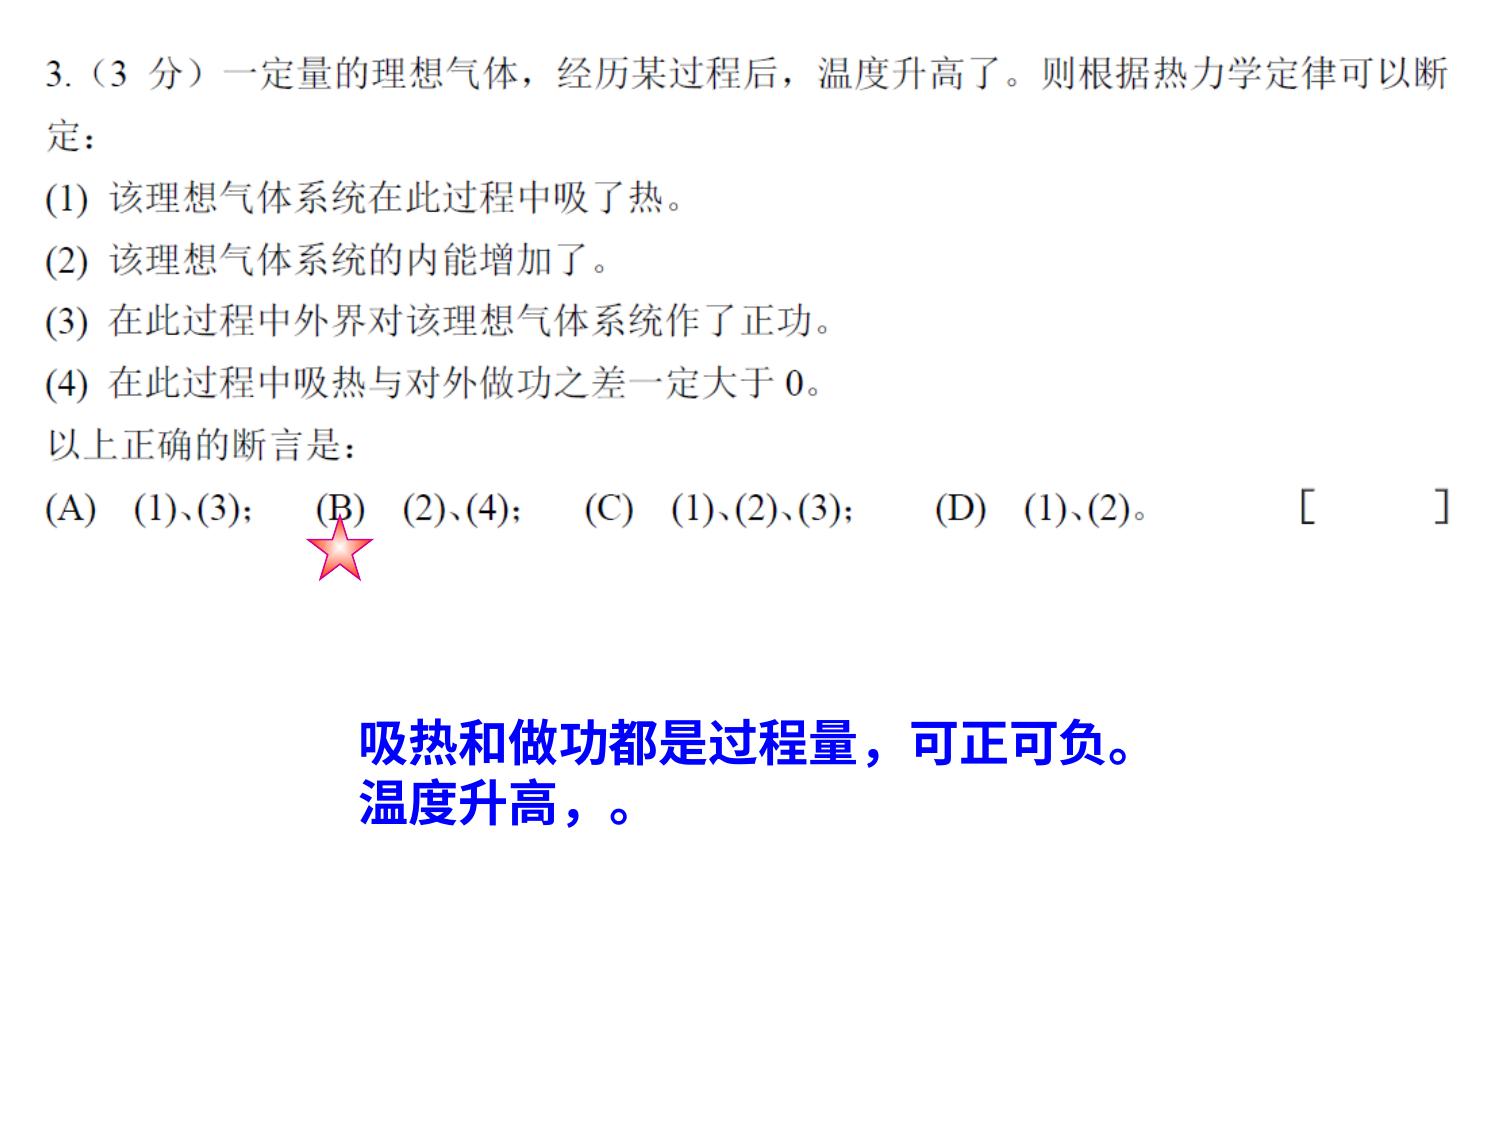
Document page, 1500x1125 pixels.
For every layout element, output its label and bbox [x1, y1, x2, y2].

text_box [312, 543, 368, 580]
picture [40, 54, 1459, 534]
